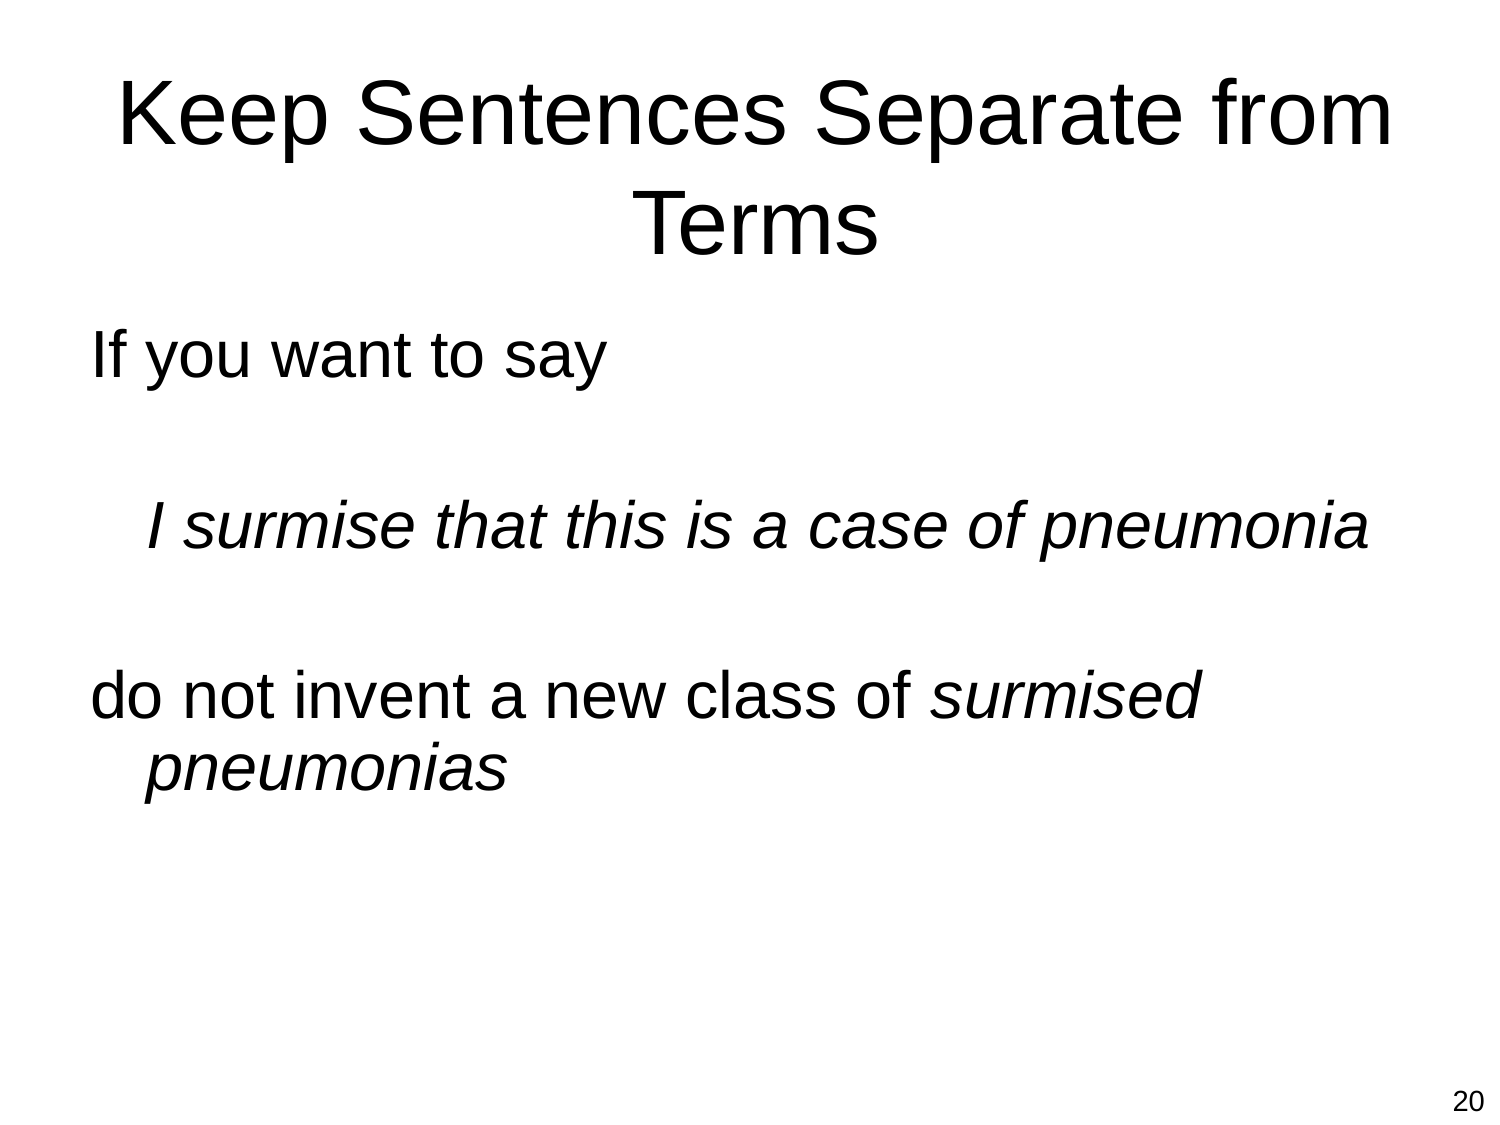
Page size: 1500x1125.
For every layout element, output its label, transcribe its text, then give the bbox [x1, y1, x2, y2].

slide_number 20 [1237, 1074, 1500, 1125]
title Keep Sentences Separate from Terms [62, 62, 1451, 263]
list If you want to say I surmise that this is a case of pneumonia do not invent a new class of surmised pneumonias [75, 312, 1500, 1055]
